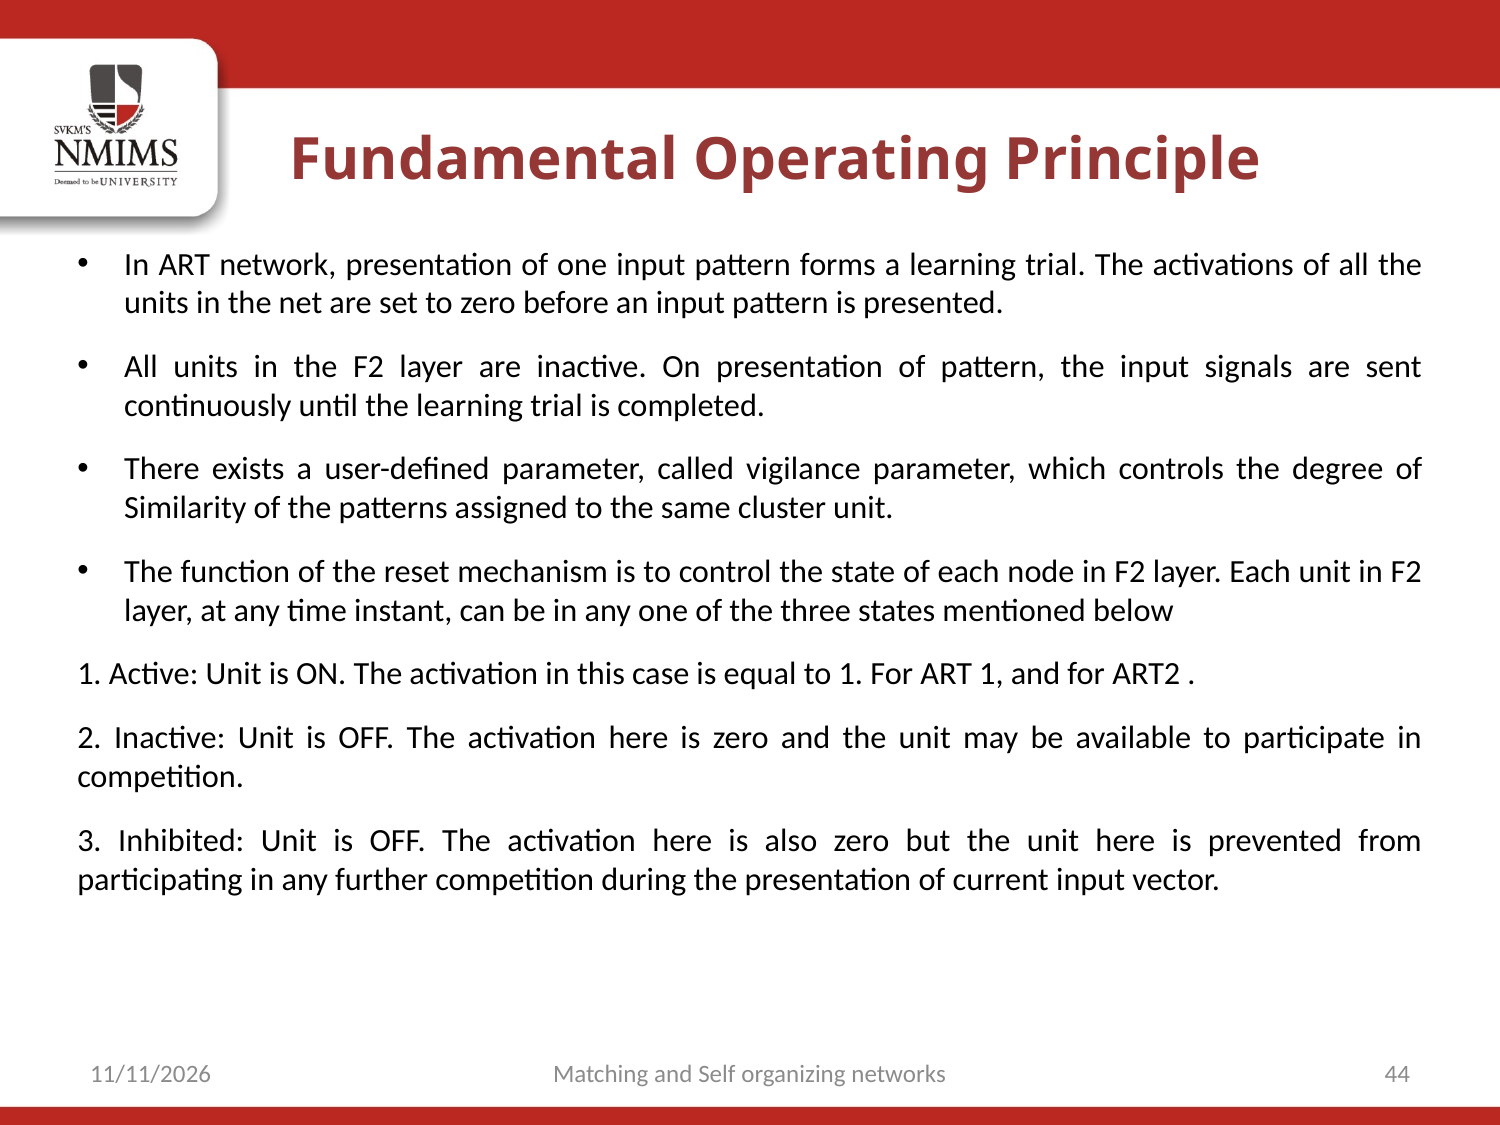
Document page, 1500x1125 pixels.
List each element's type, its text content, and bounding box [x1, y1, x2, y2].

text_box Fundamental Operating Principle [274, 114, 1488, 199]
footer Matching and Self organizing networks [512, 1042, 988, 1103]
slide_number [75, 1042, 425, 1103]
slide_number 44 [1074, 1042, 1425, 1103]
picture [0, 0, 1500, 1125]
